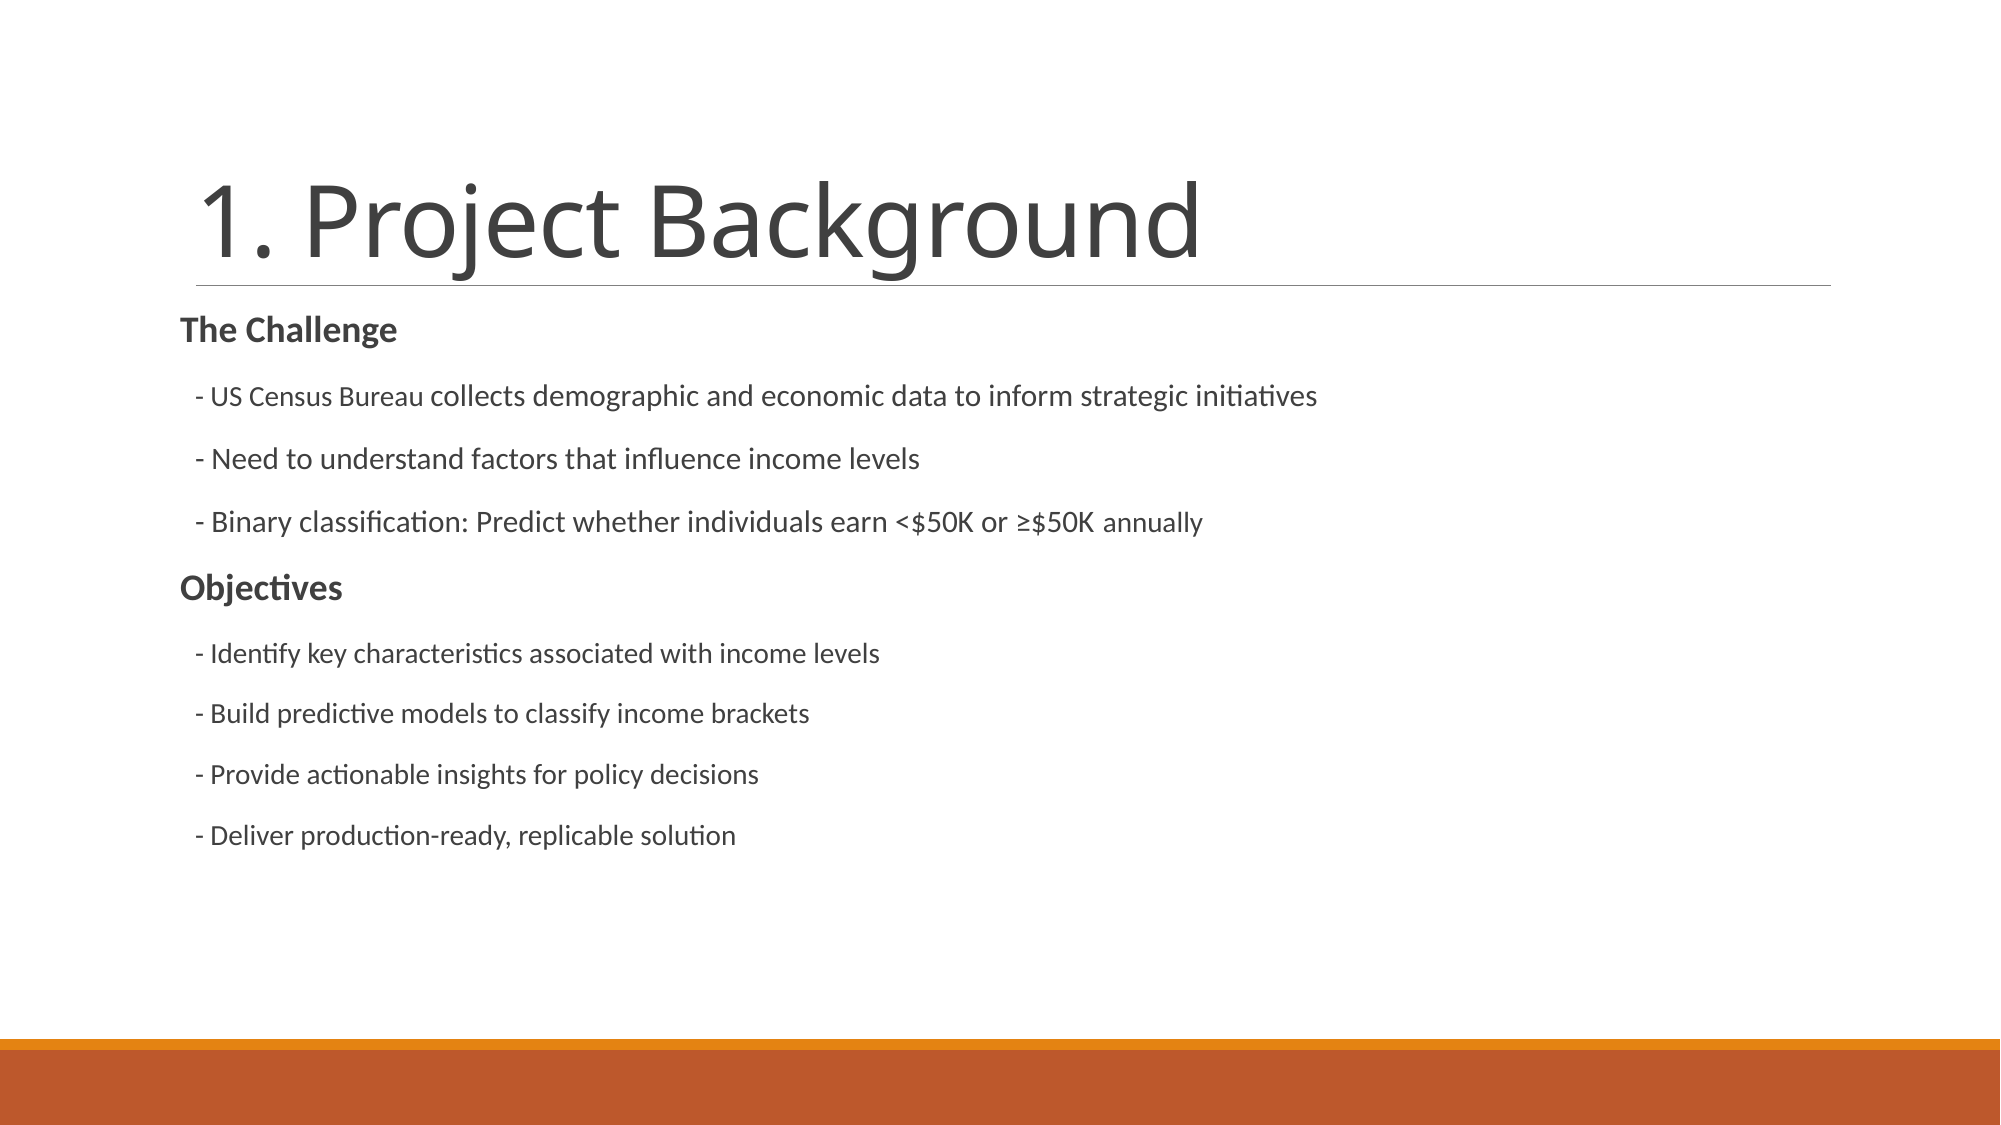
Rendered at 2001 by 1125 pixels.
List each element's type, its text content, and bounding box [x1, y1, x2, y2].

title 1. Project Background [180, 47, 1830, 285]
list The Challenge - US Census Bureau collects demographic and economic data to inform strategic initiatives - Need to understand factors that influence income levels - Binary classification: Predict whether individuals earn <$50K or ≥$50K annually Objectives - Identify key characteristics associated with income levels - Build predictive models to classify income brackets - Provide actionable insights for policy decisions - Deliver production-ready, replicable solution [180, 302, 1830, 963]
